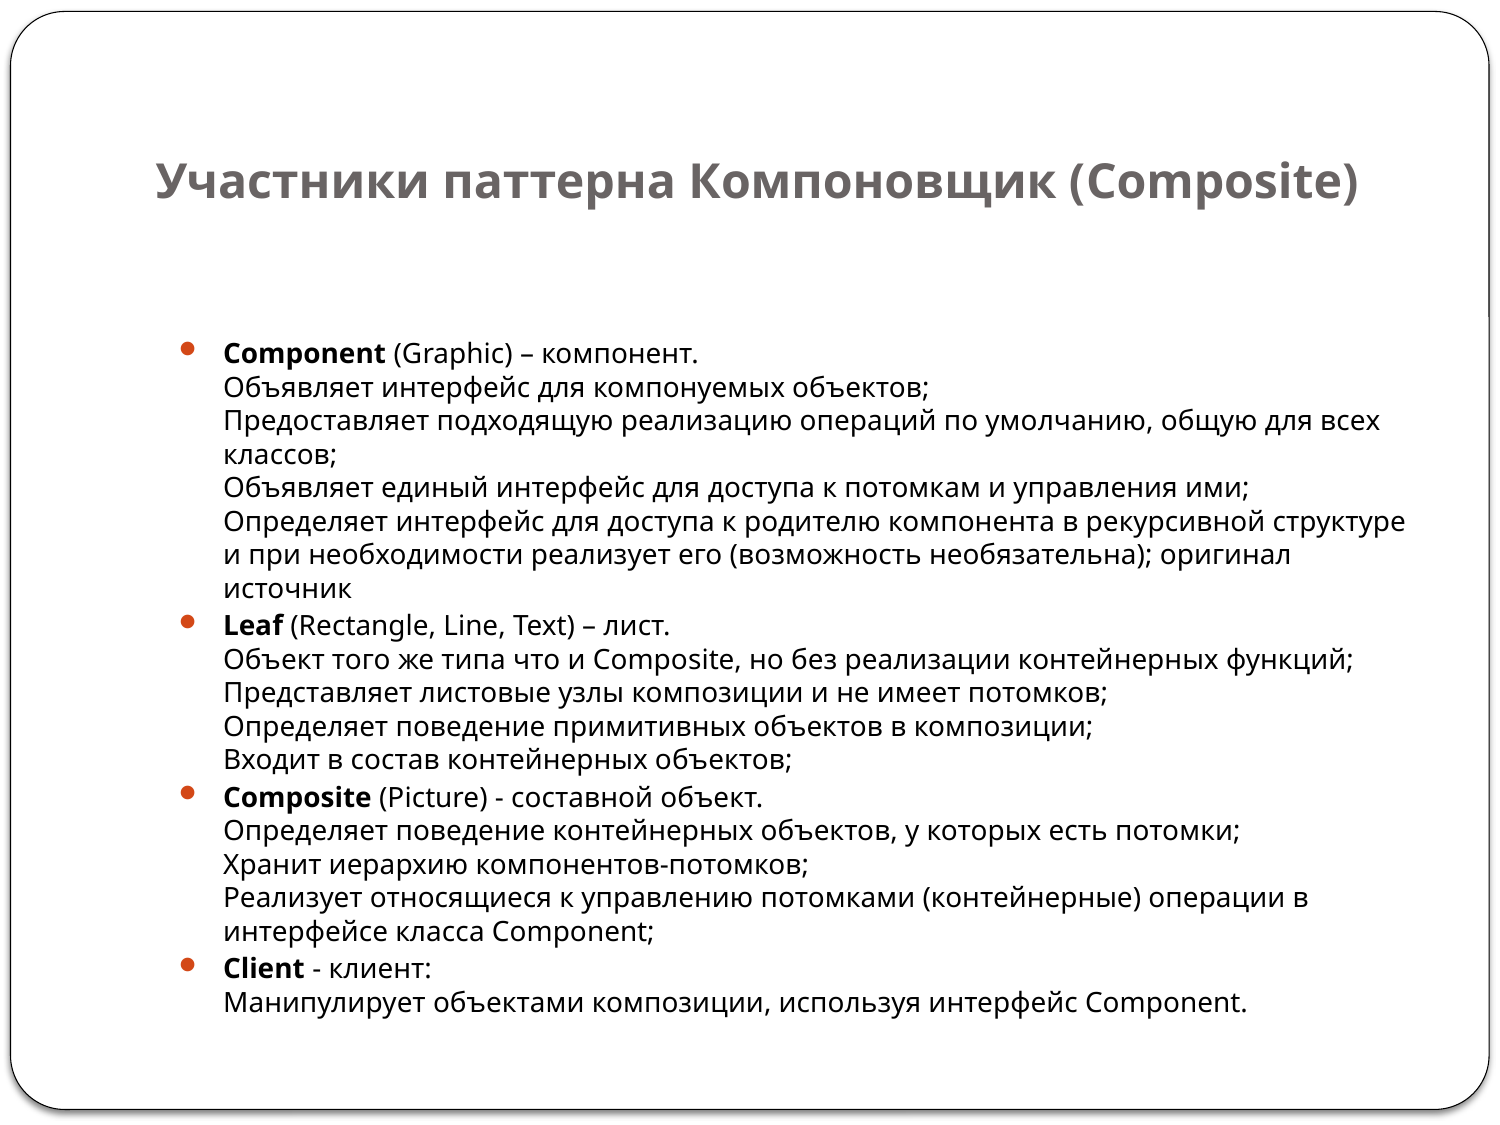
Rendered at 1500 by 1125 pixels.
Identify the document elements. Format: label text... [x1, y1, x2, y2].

list Component (Graphic) – компонент. Объявляет интерфейс для компонуемых объектов; Предоставляет подходящую реализацию операций по умолчанию, общую для всех классов; Объявляет единый интерфейс для доступа к потомкам и управления ими; Определяет интерфейс для доступа к родителю компонента в рекурсивной структуре и при необходимости реализует его (возможность необязательна); оригинал источник Leaf (Rectangle, Line, Text) – лист. Объект того же типа что и Composite, но без реализации контейнерных функций; Представляет листовые узлы композиции и не имеет потомков; Определяет поведение примитивных объектов в композиции; Входит в состав контейнерных объектов; Composite (Picture) - составной объект. Определяет поведение контейнерных объектов, у которых есть потомки; Хранит иерархию компонентов-потомков; Реализует относящиеся к управлению потомками (контейнерные) операции в интерфейсе класса Component; Client - клиент: Манипулирует объектами композиции, используя интерфейс Component. [164, 328, 1439, 1029]
title Участники паттерна Компоновщик (Composite) [140, 93, 1416, 282]
